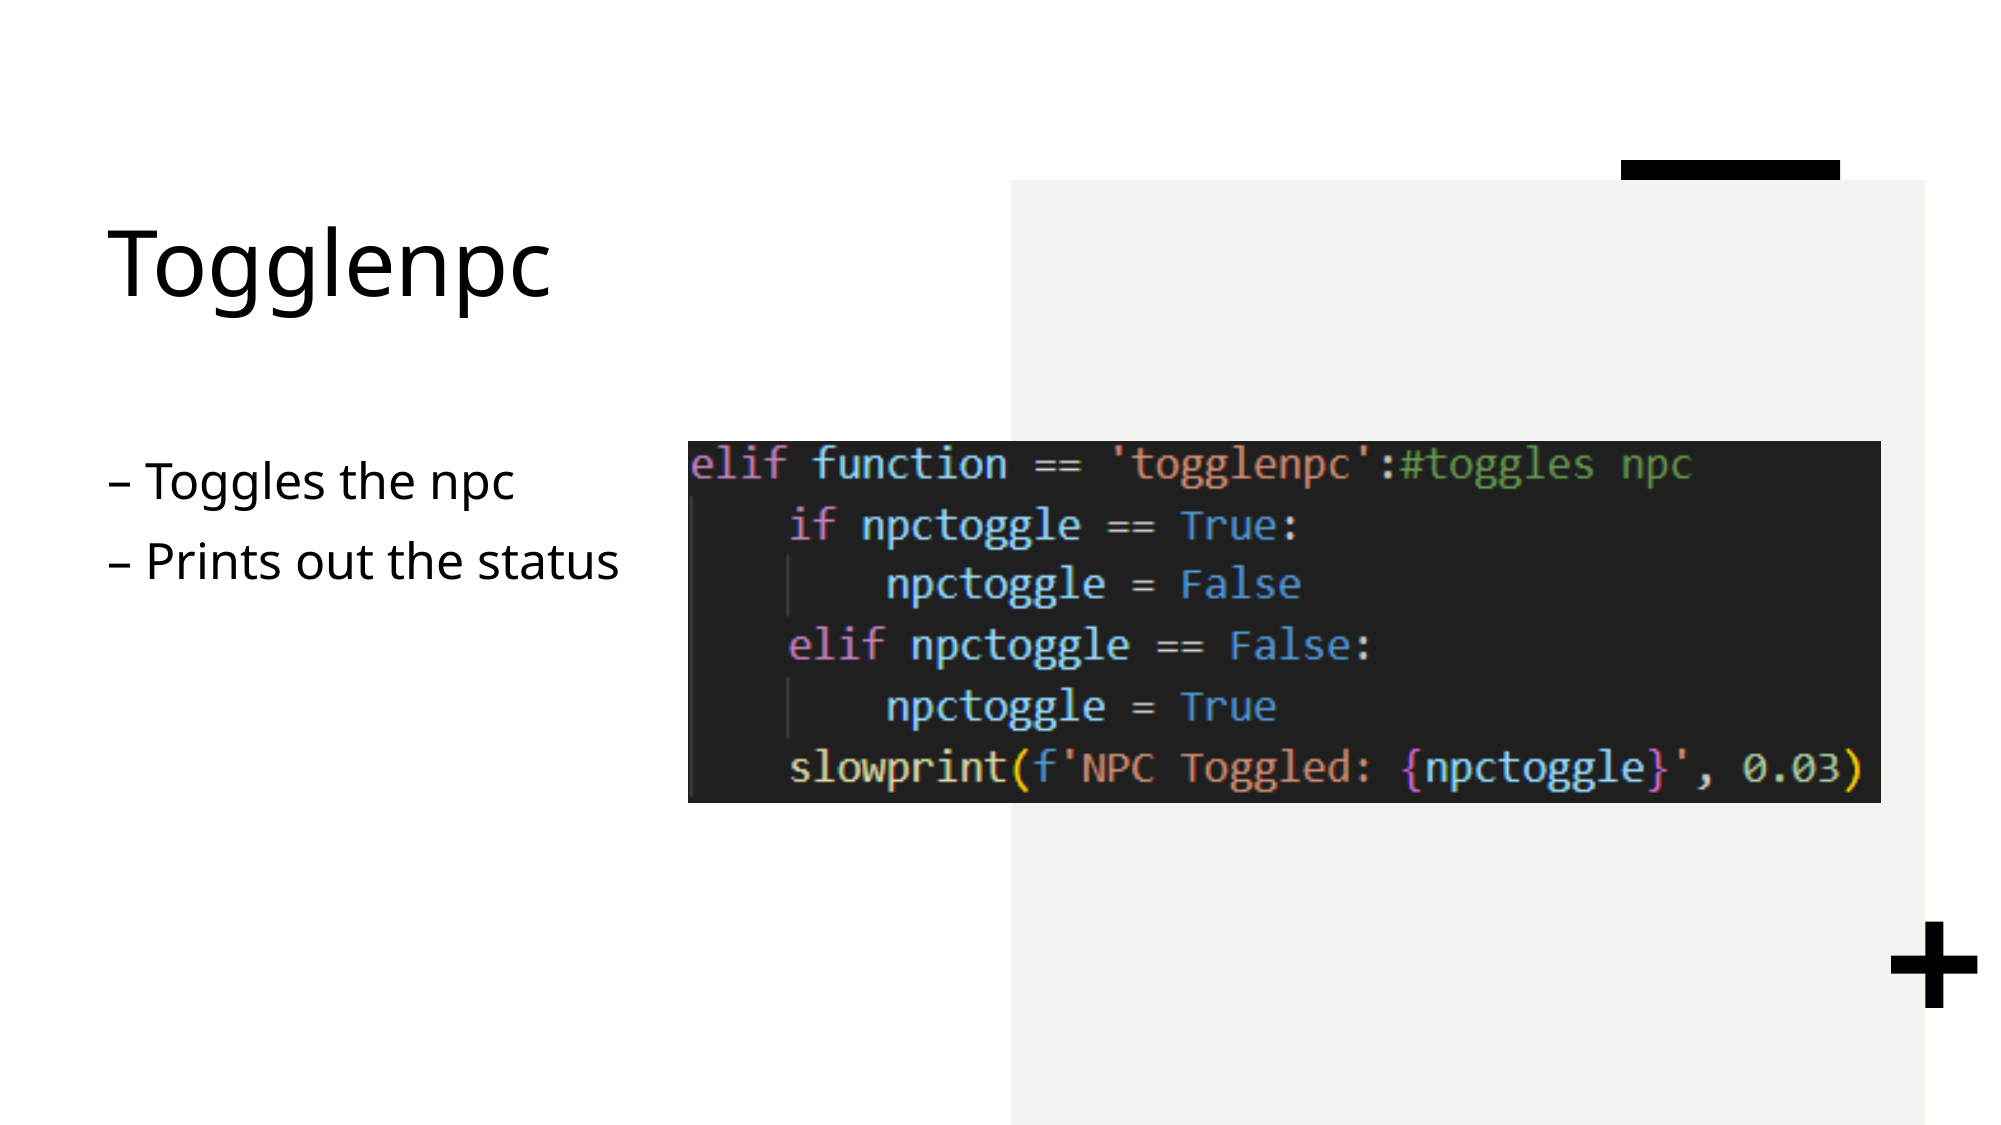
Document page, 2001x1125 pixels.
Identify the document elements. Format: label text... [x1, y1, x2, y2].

list Toggles the npc Prints out the status [92, 441, 1449, 965]
picture [688, 441, 1881, 803]
title Togglenpc [92, 197, 1449, 435]
